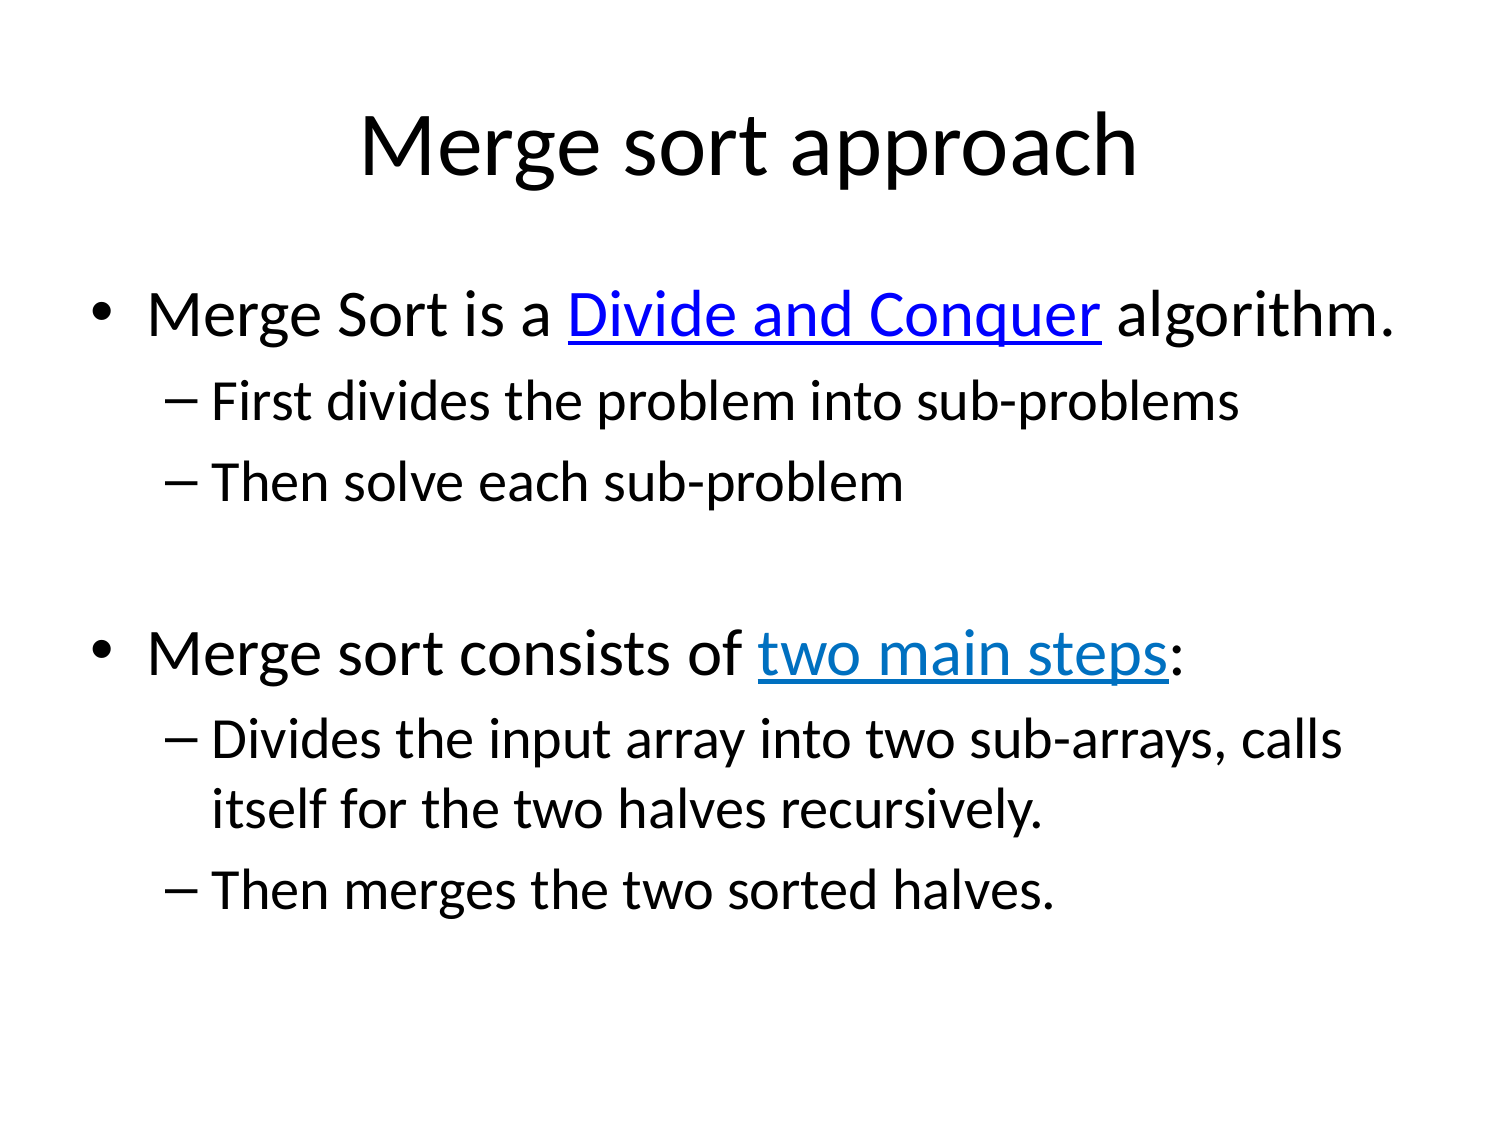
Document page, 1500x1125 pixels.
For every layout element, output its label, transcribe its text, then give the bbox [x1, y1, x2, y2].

title Merge sort approach [75, 45, 1425, 233]
list Merge Sort is a Divide and Conquer algorithm. First divides the problem into sub-problems Then solve each sub-problem Merge sort consists of two main steps: Divides the input array into two sub-arrays, calls itself for the two halves recursively. Then merges the two sorted halves. [75, 262, 1425, 1005]
